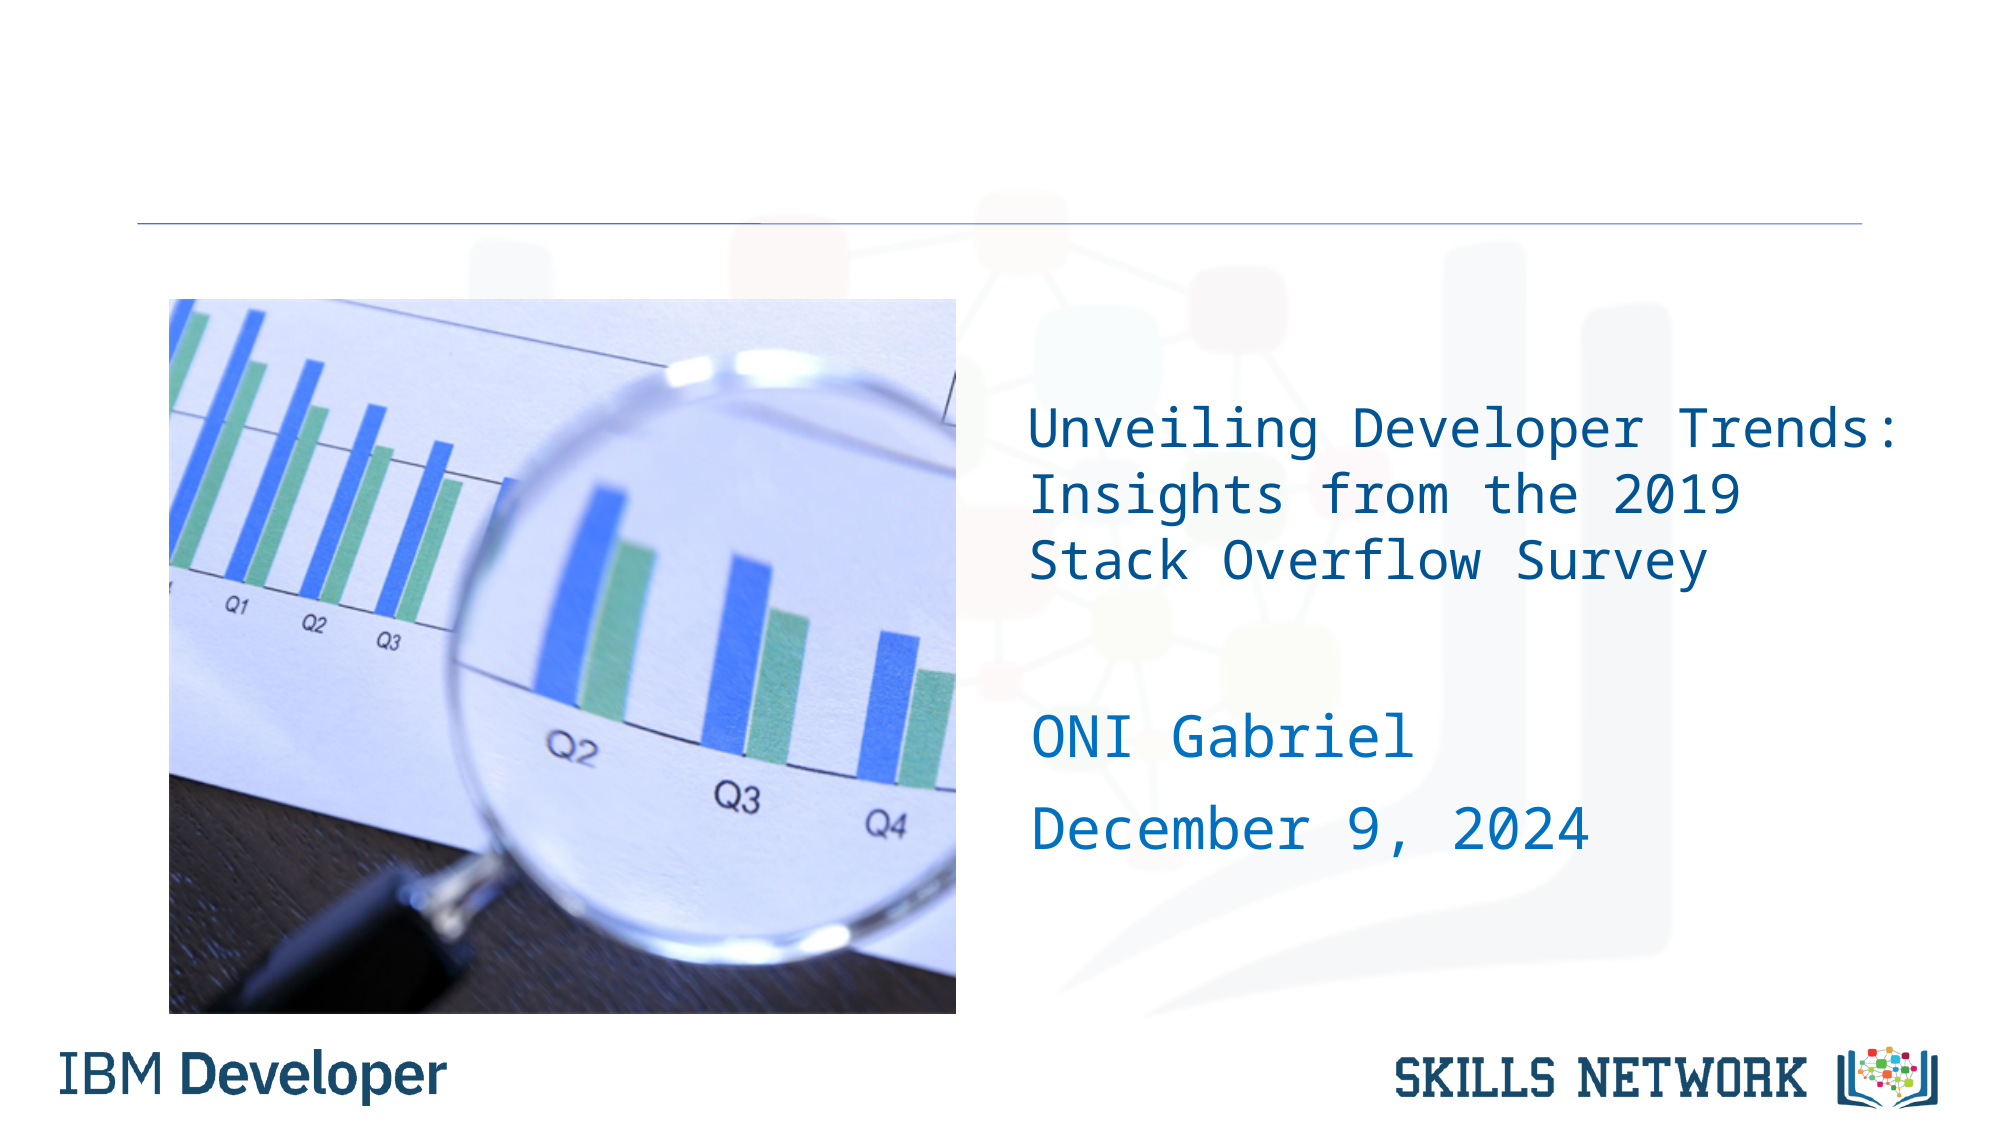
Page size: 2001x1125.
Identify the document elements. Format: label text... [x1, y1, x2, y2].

picture [55, 1045, 459, 1108]
list ONI Gabriel December 9, 2024 [1015, 692, 1866, 910]
picture [1390, 1045, 1945, 1111]
title Unveiling Developer Trends: Insights from the 2019 Stack Overflow Survey [1012, 384, 1932, 603]
picture [169, 299, 956, 1014]
